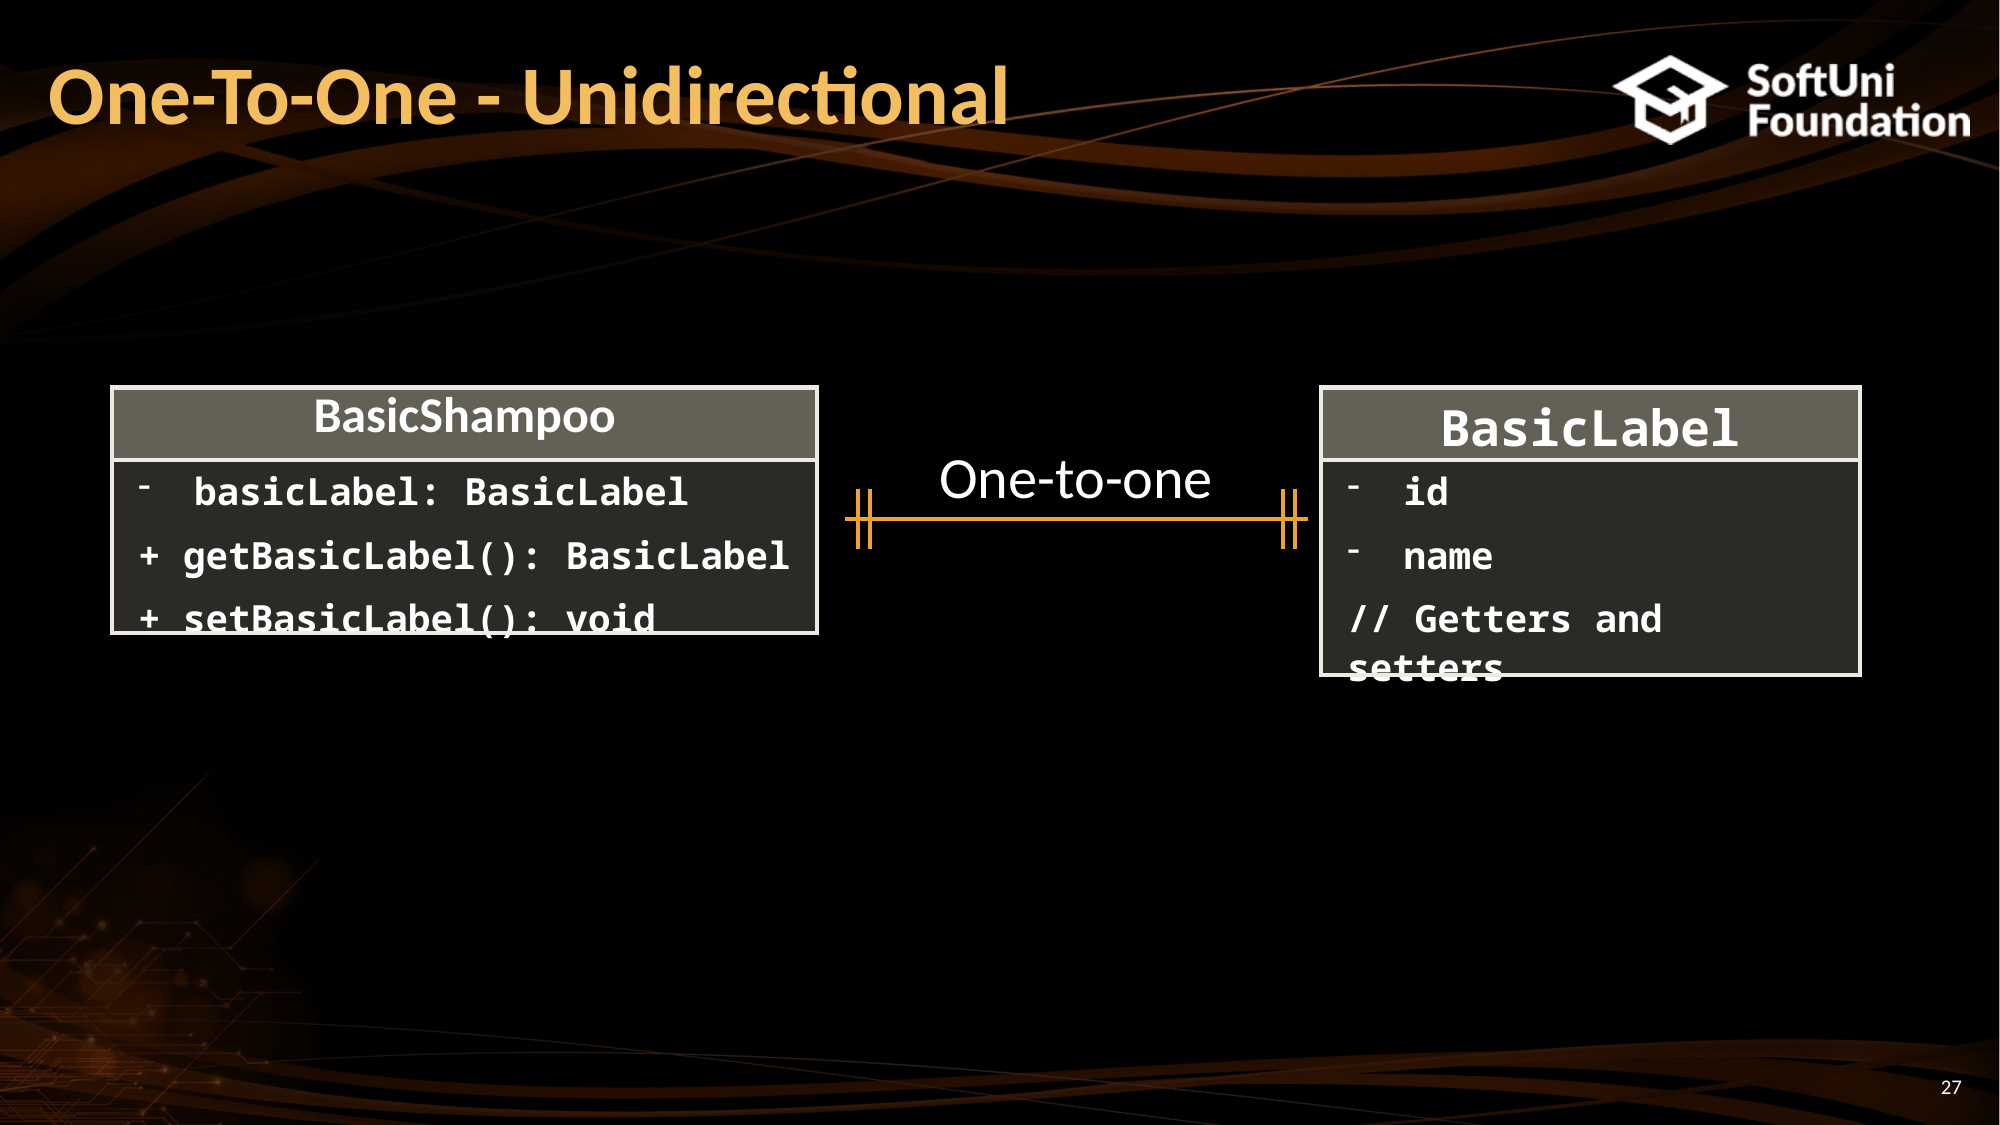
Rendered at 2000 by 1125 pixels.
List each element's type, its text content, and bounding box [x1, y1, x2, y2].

table_header BasicLabel [1323, 390, 1858, 458]
slide_number 27 [1897, 1070, 1968, 1103]
table_cell basicLabel: BasicLabel + getBasicLabel(): BasicLabel + setBasicLabel(): void [114, 462, 815, 631]
title One-To-One - Unidirectional [30, 6, 1602, 189]
table_header BasicShampoo [114, 390, 815, 458]
picture [0, 0, 2000, 1125]
table_cell id name // Getters and setters [1323, 462, 1858, 673]
text_box One-to-one [924, 432, 1228, 518]
